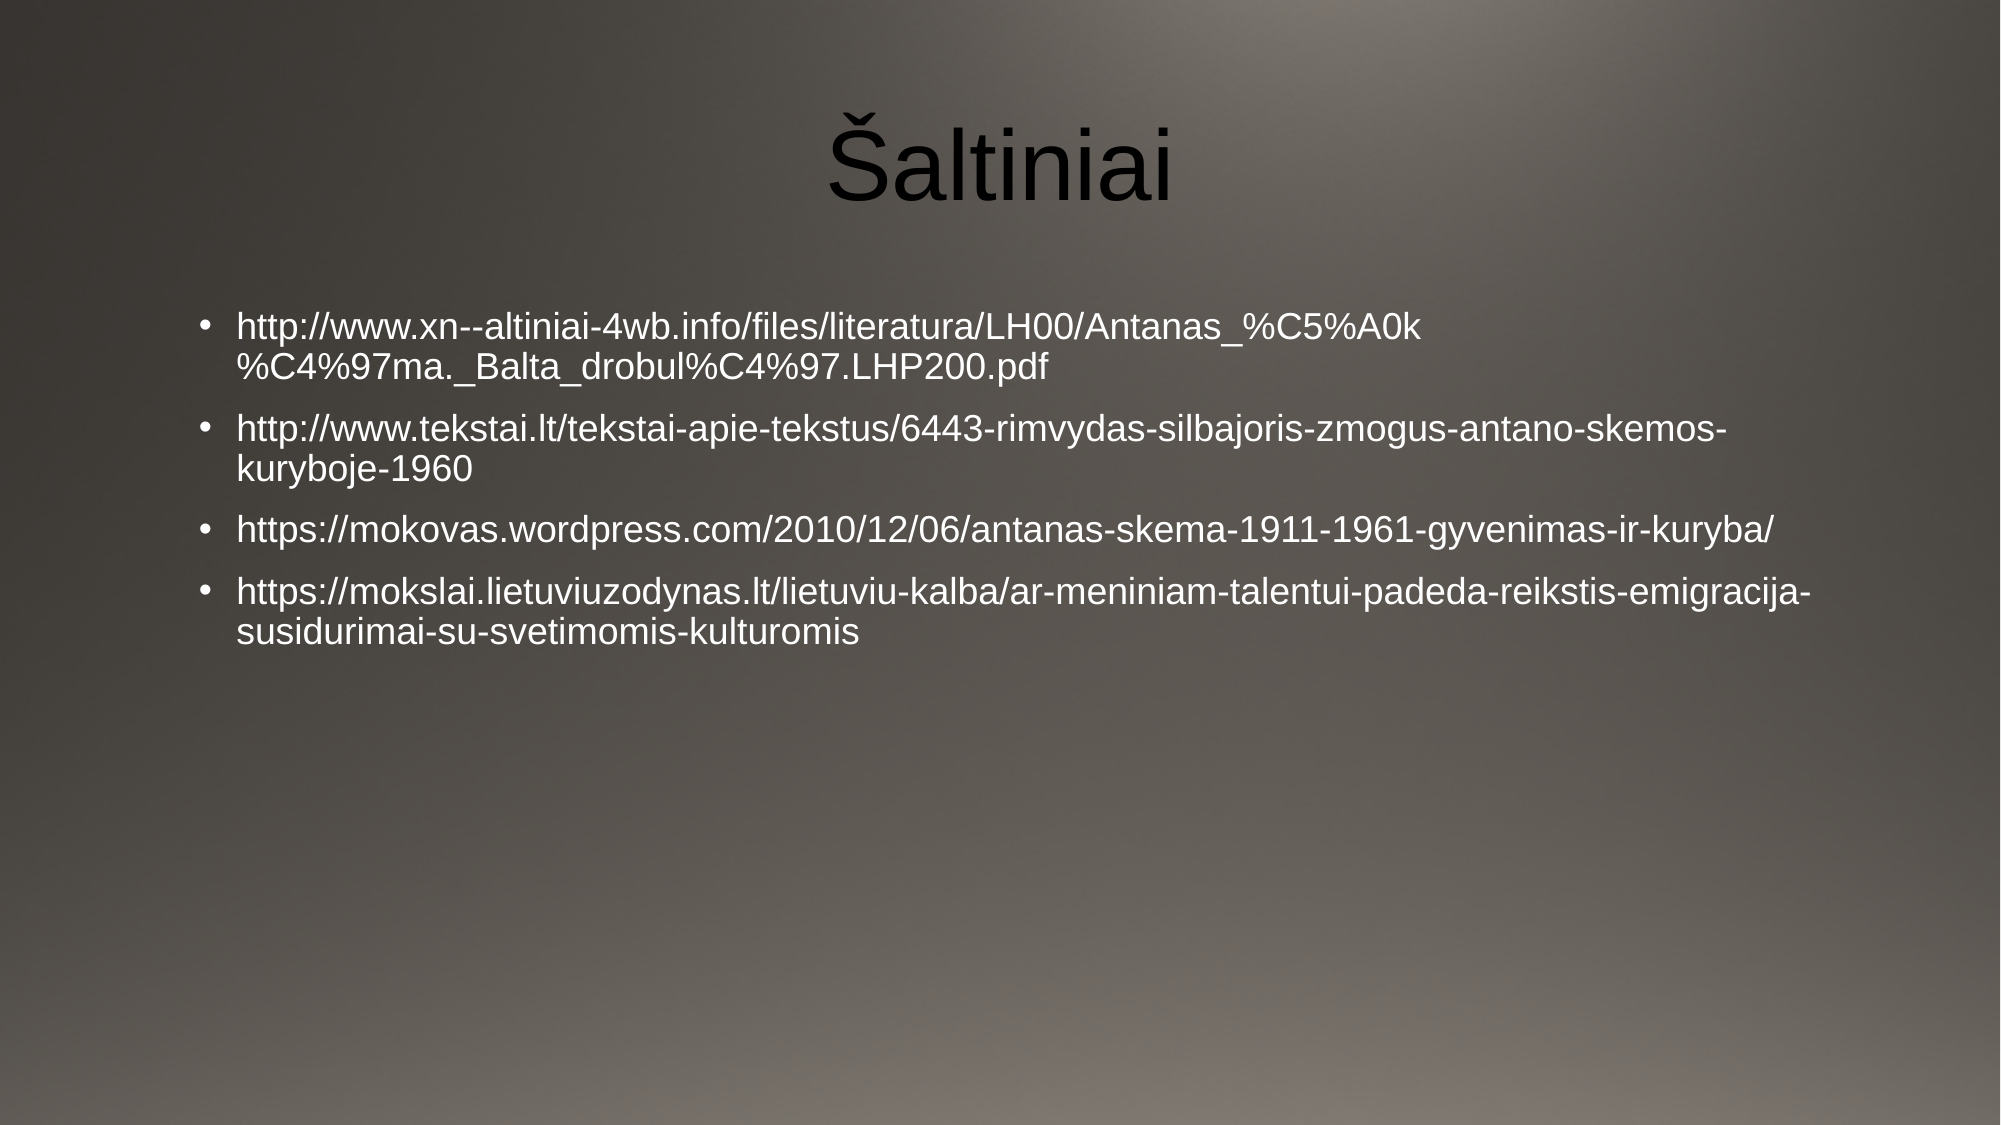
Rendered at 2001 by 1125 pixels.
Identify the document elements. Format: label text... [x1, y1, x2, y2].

title Šaltiniai [137, 59, 1863, 278]
list http://www.xn--altiniai-4wb.info/files/literatura/LH00/Antanas_%C5%A0k%C4%97ma._Balta_drobul%C4%97.LHP200.pdf http://www.tekstai.lt/tekstai-apie-tekstus/6443-rimvydas-silbajoris-zmogus-antano-skemos-kuryboje-1960 https://mokovas.wordpress.com/2010/12/06/antanas-skema-1911-1961-gyvenimas-ir-kuryba/ https://mokslai.lietuviuzodynas.lt/lietuviu-kalba/ar-meniniam-talentui-padeda-reikstis-emigracija-susidurimai-su-svetimomis-kulturomis [183, 299, 1863, 1014]
picture [0, 0, 2001, 1125]
